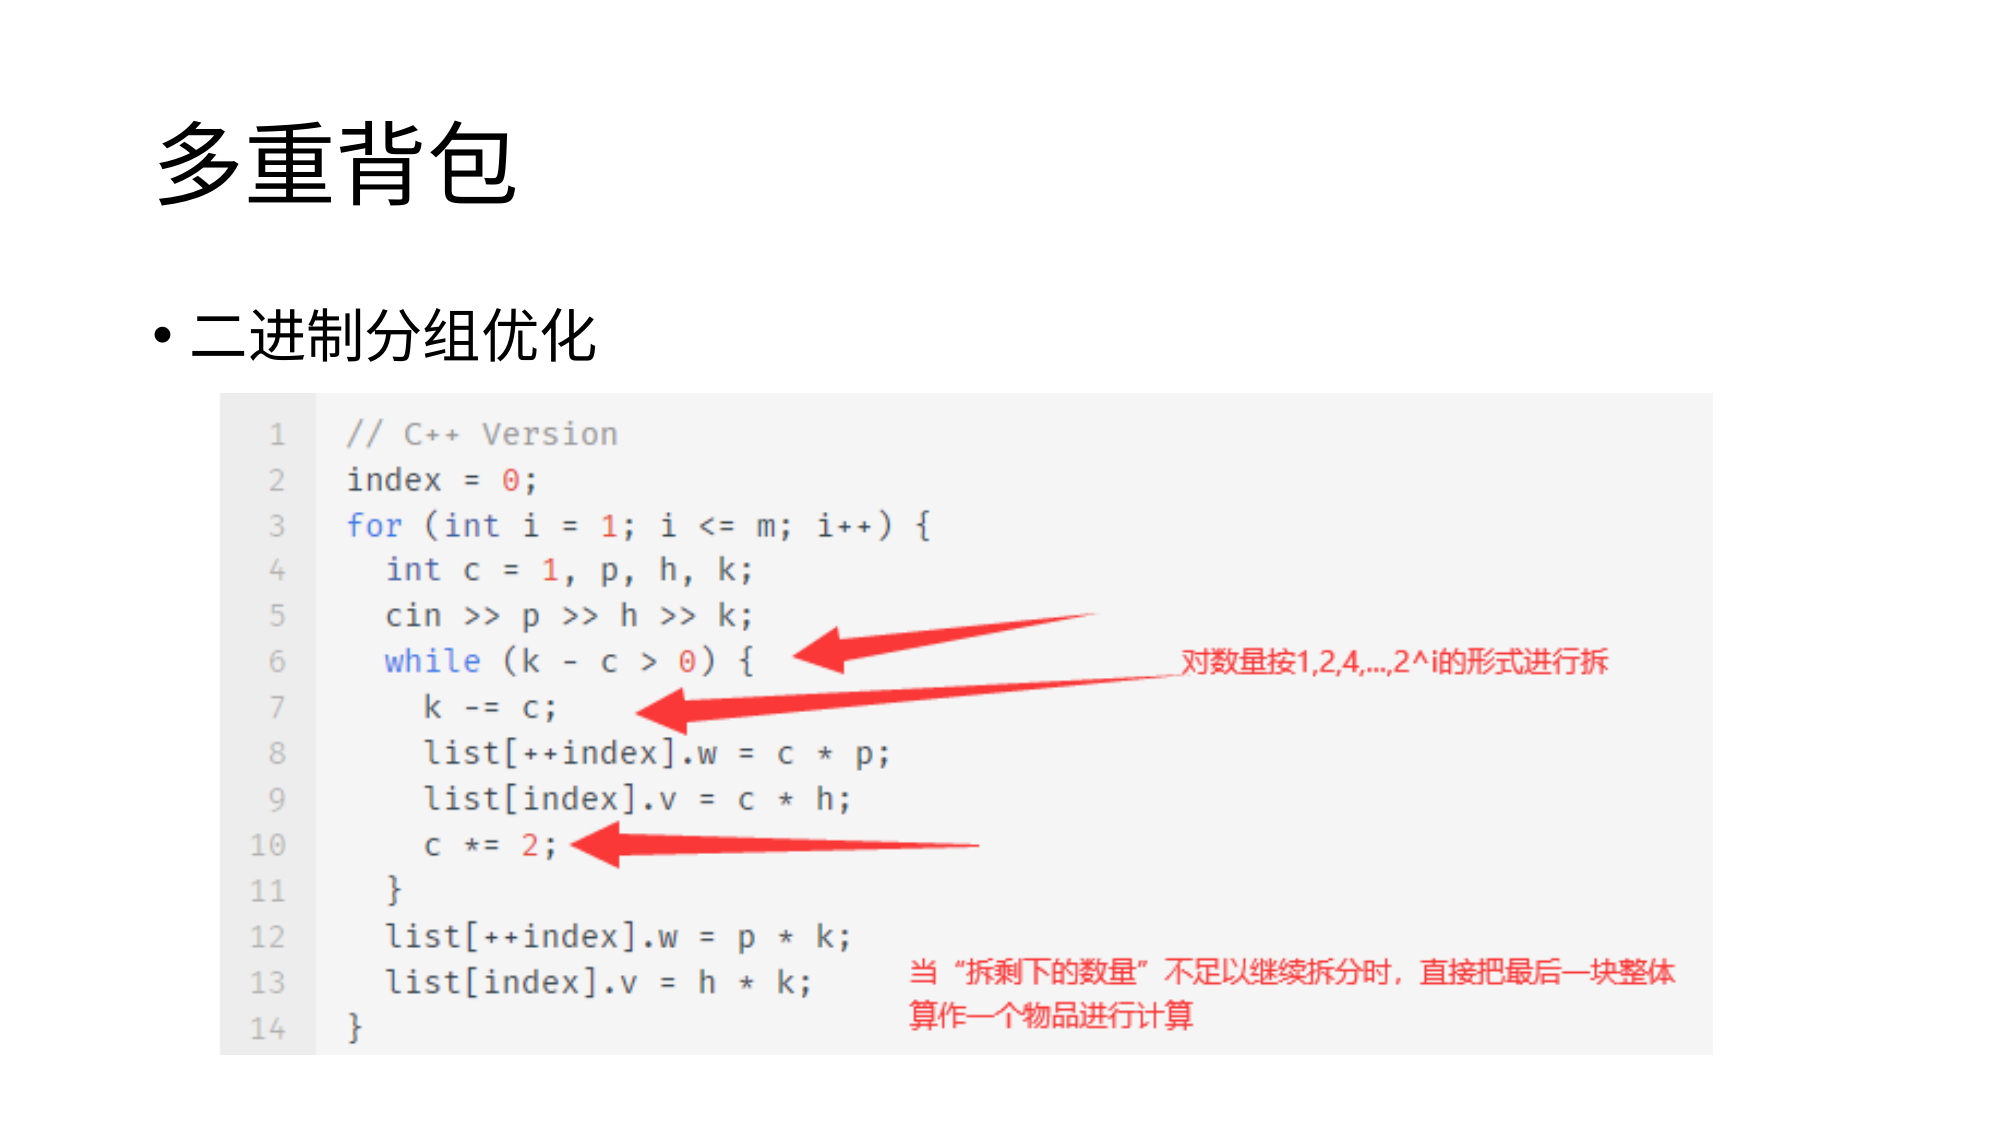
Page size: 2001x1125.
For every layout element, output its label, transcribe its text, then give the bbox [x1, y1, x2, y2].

title 多重背包 [137, 59, 1863, 278]
list 二进制分组优化 [137, 299, 1863, 1014]
picture [214, 393, 1713, 1055]
